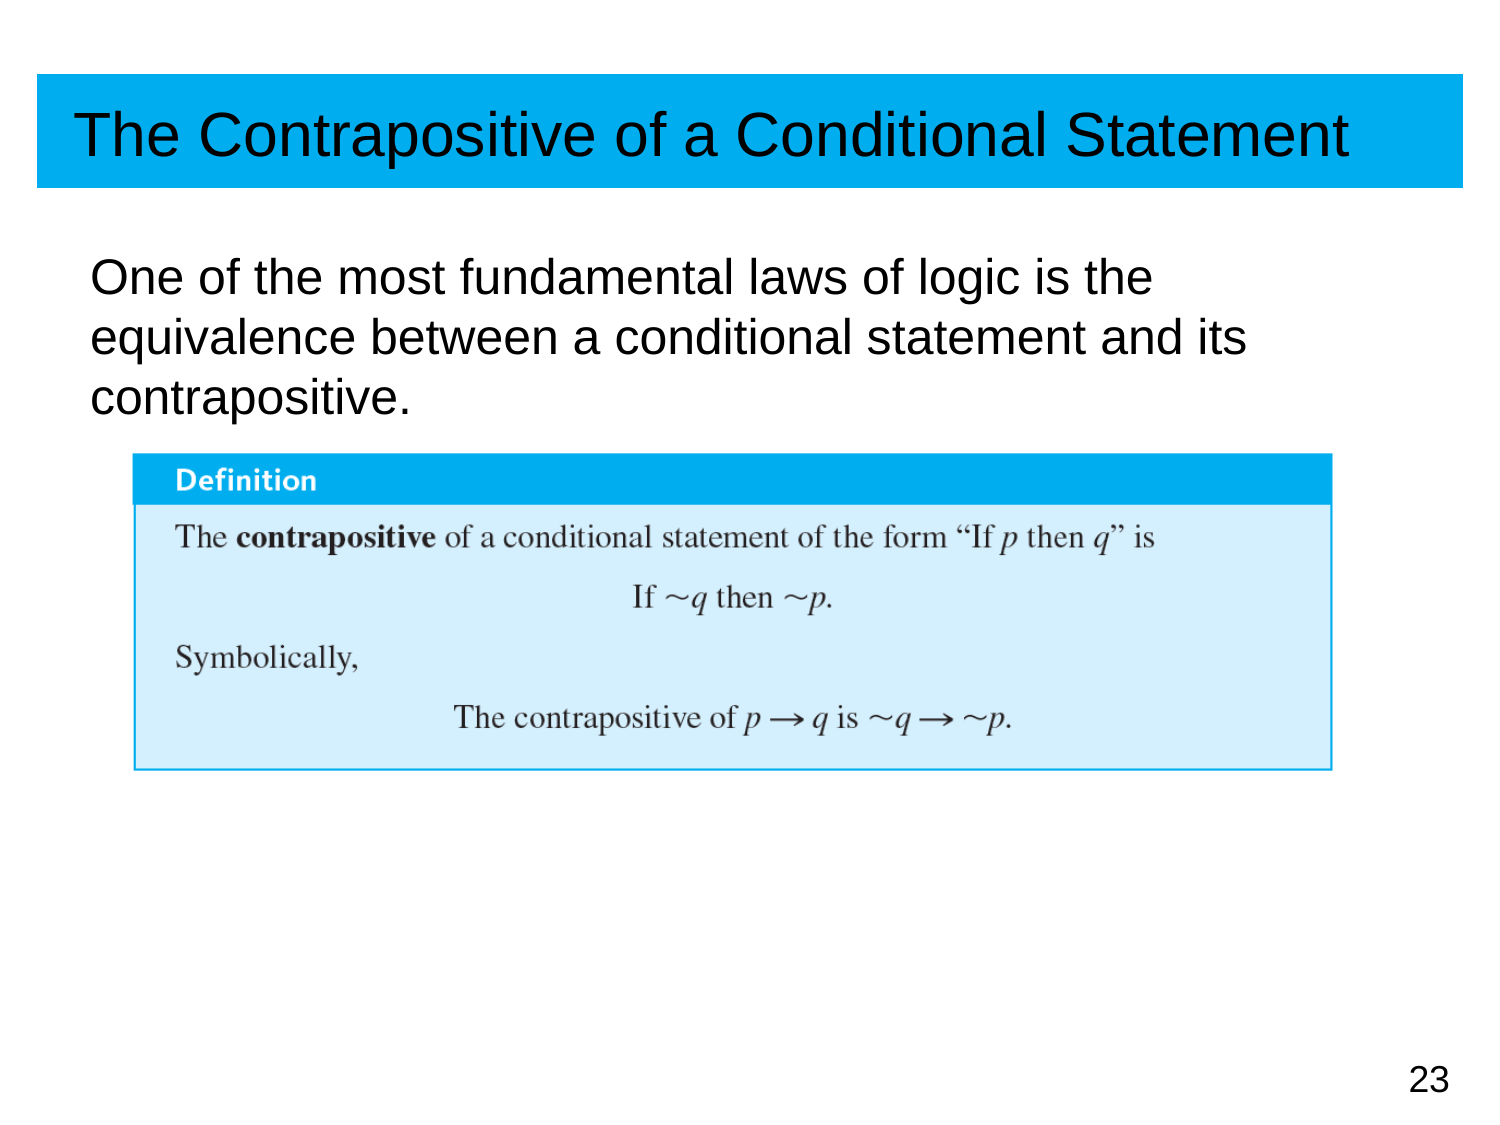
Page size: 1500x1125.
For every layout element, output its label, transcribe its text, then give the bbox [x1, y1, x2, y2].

list One of the most fundamental laws of logic is the equivalence between a conditional statement and its contrapositive. [75, 237, 1425, 438]
title The Contrapositive of a Conditional Statement [58, 37, 1408, 225]
picture [124, 449, 1338, 774]
